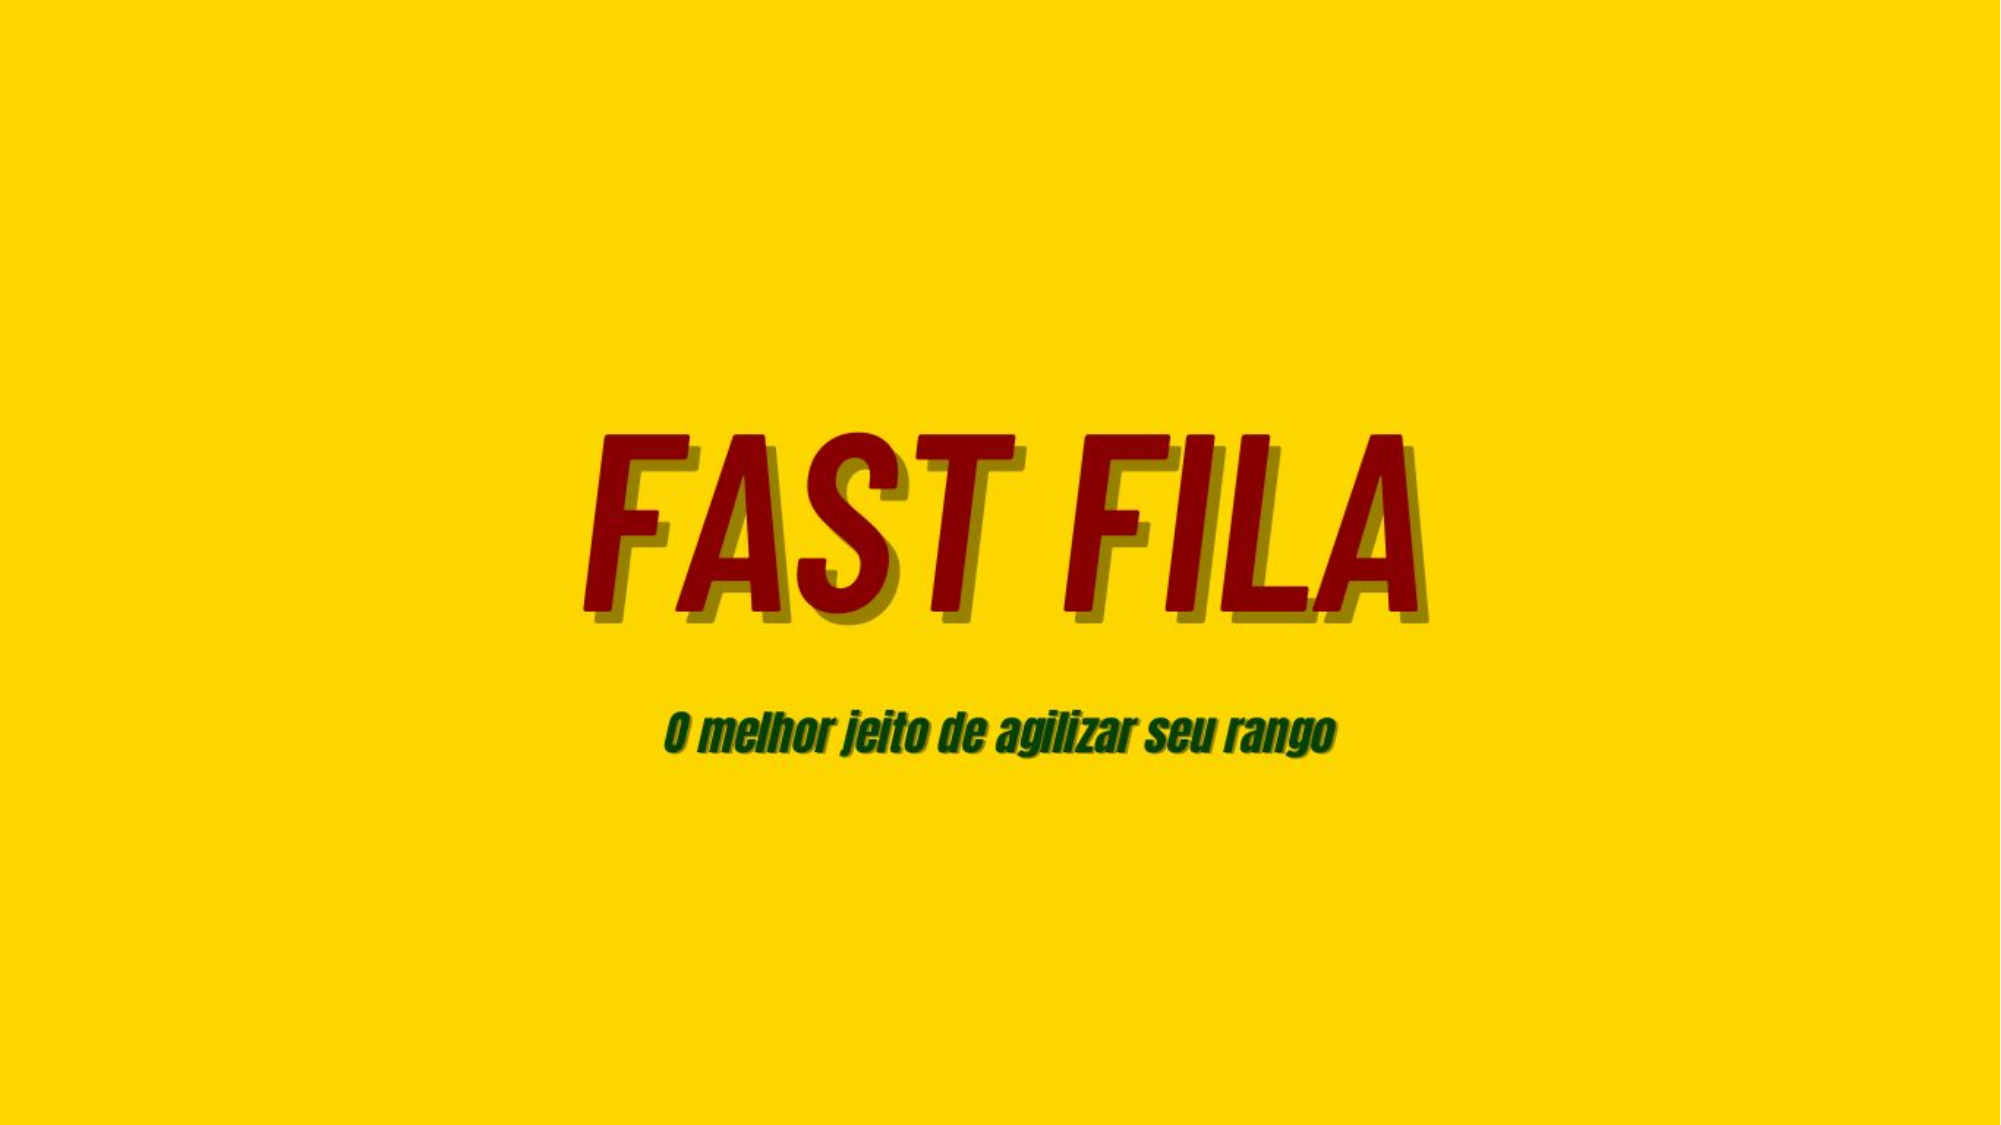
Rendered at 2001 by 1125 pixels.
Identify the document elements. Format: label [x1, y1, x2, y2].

subtitle [249, 590, 1750, 863]
picture [0, 0, 2001, 1125]
